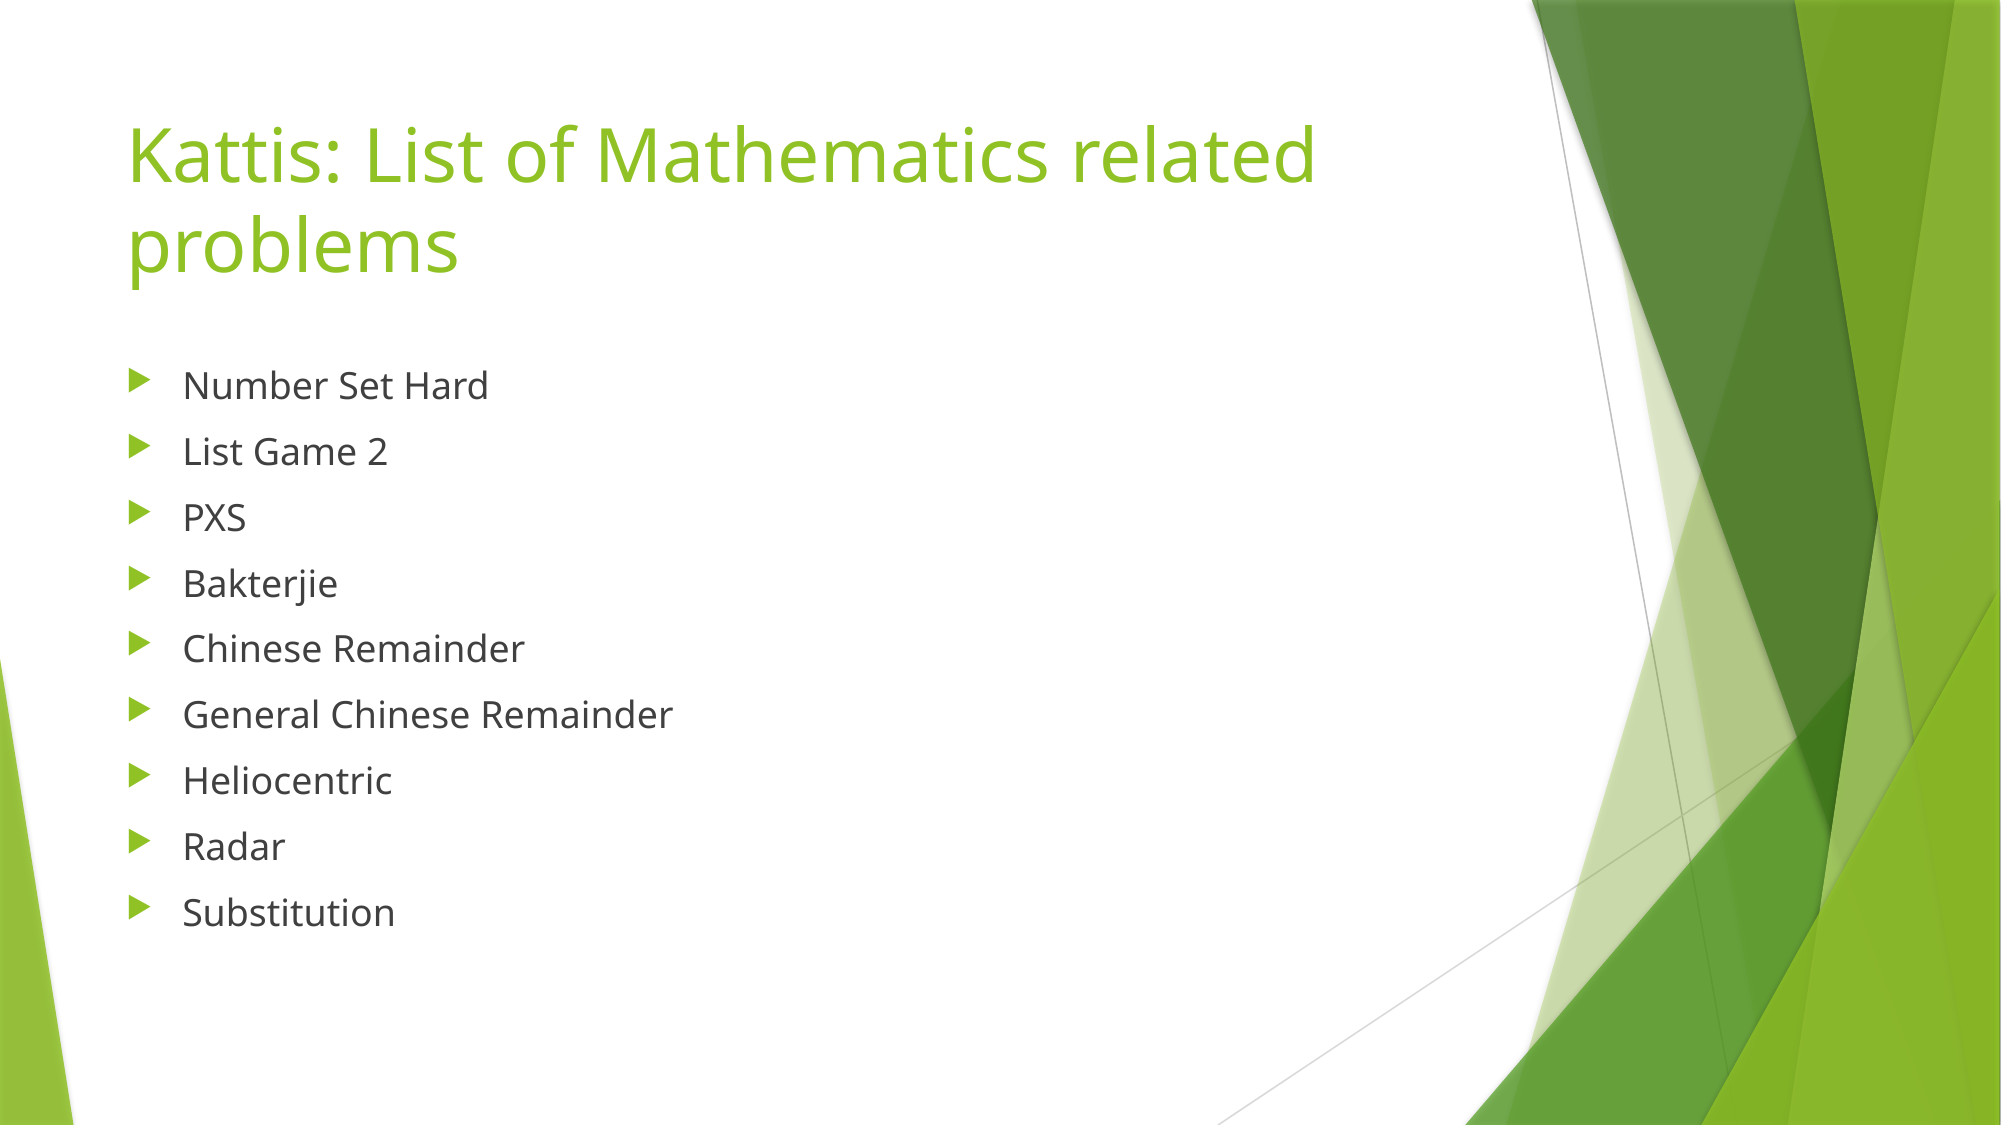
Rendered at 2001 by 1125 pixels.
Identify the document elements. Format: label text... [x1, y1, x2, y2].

list Number Set Hard List Game 2 PXS Bakterjie Chinese Remainder General Chinese Remainder Heliocentric Radar Substitution [111, 354, 1522, 992]
title Kattis: List of Mathematics related problems [111, 99, 1522, 317]
